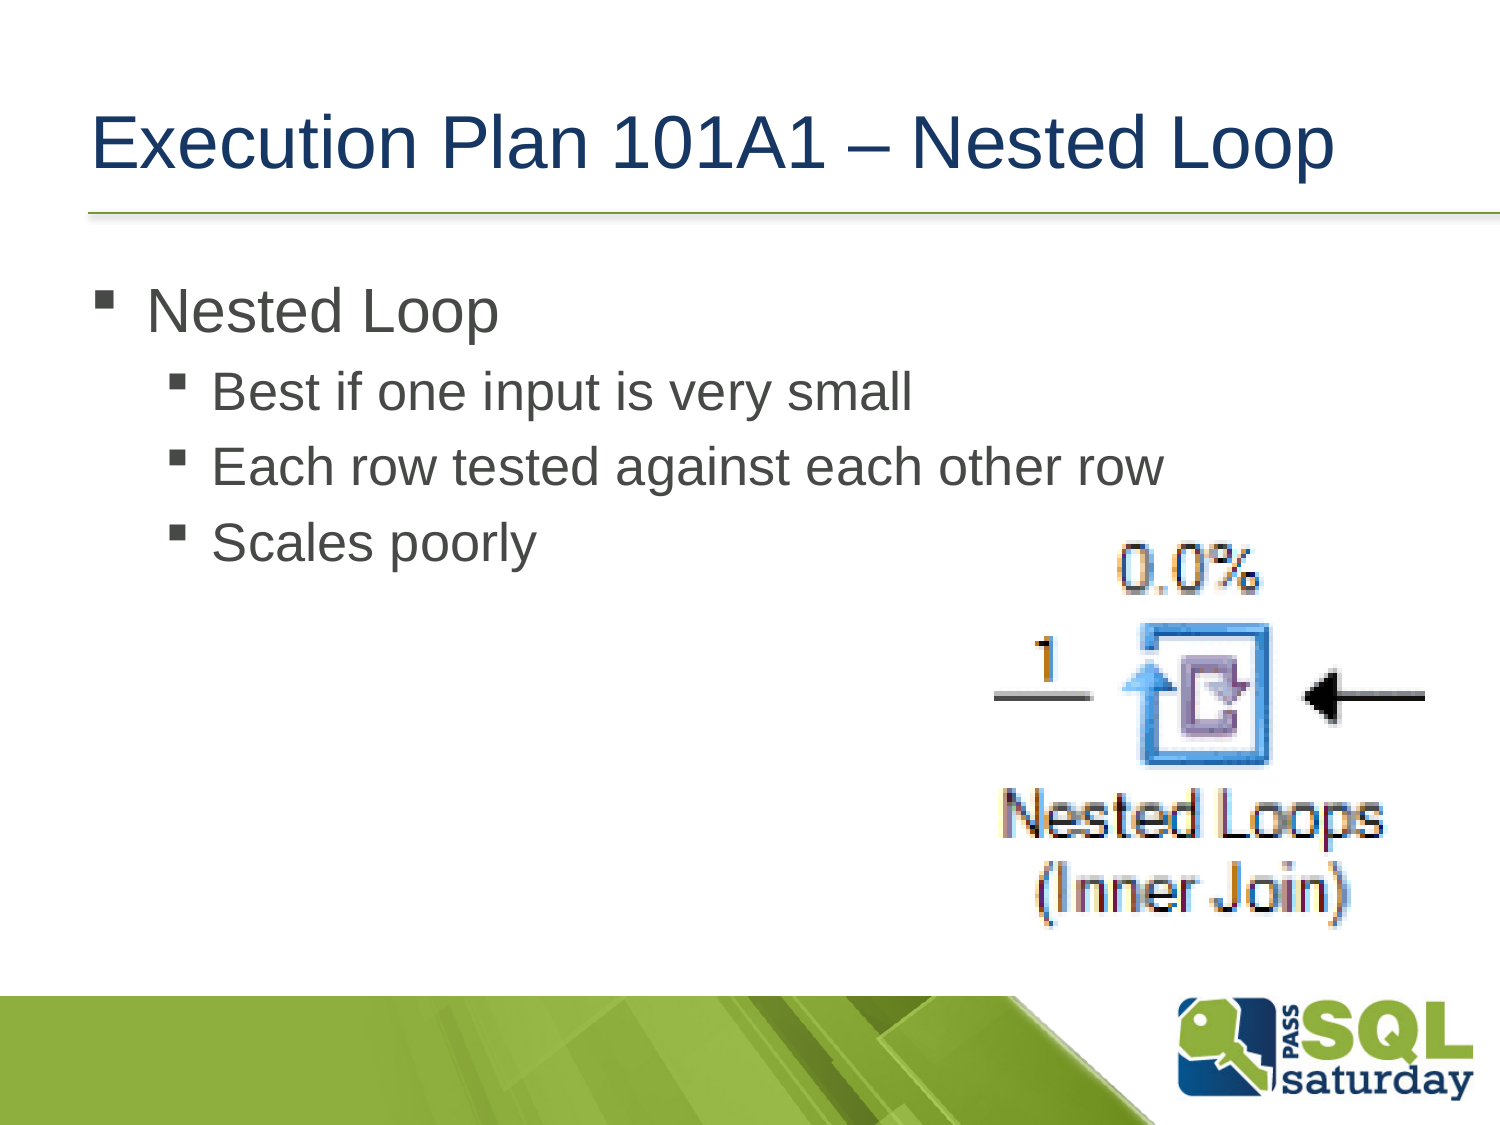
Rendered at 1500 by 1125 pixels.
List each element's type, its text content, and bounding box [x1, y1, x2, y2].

title Execution Plan 101A1 – Nested Loop [75, 45, 1425, 233]
picture [0, 969, 1483, 1125]
picture [994, 499, 1426, 963]
list Nested Loop Best if one input is very small Each row tested against each other row Scales poorly [75, 262, 1413, 1005]
